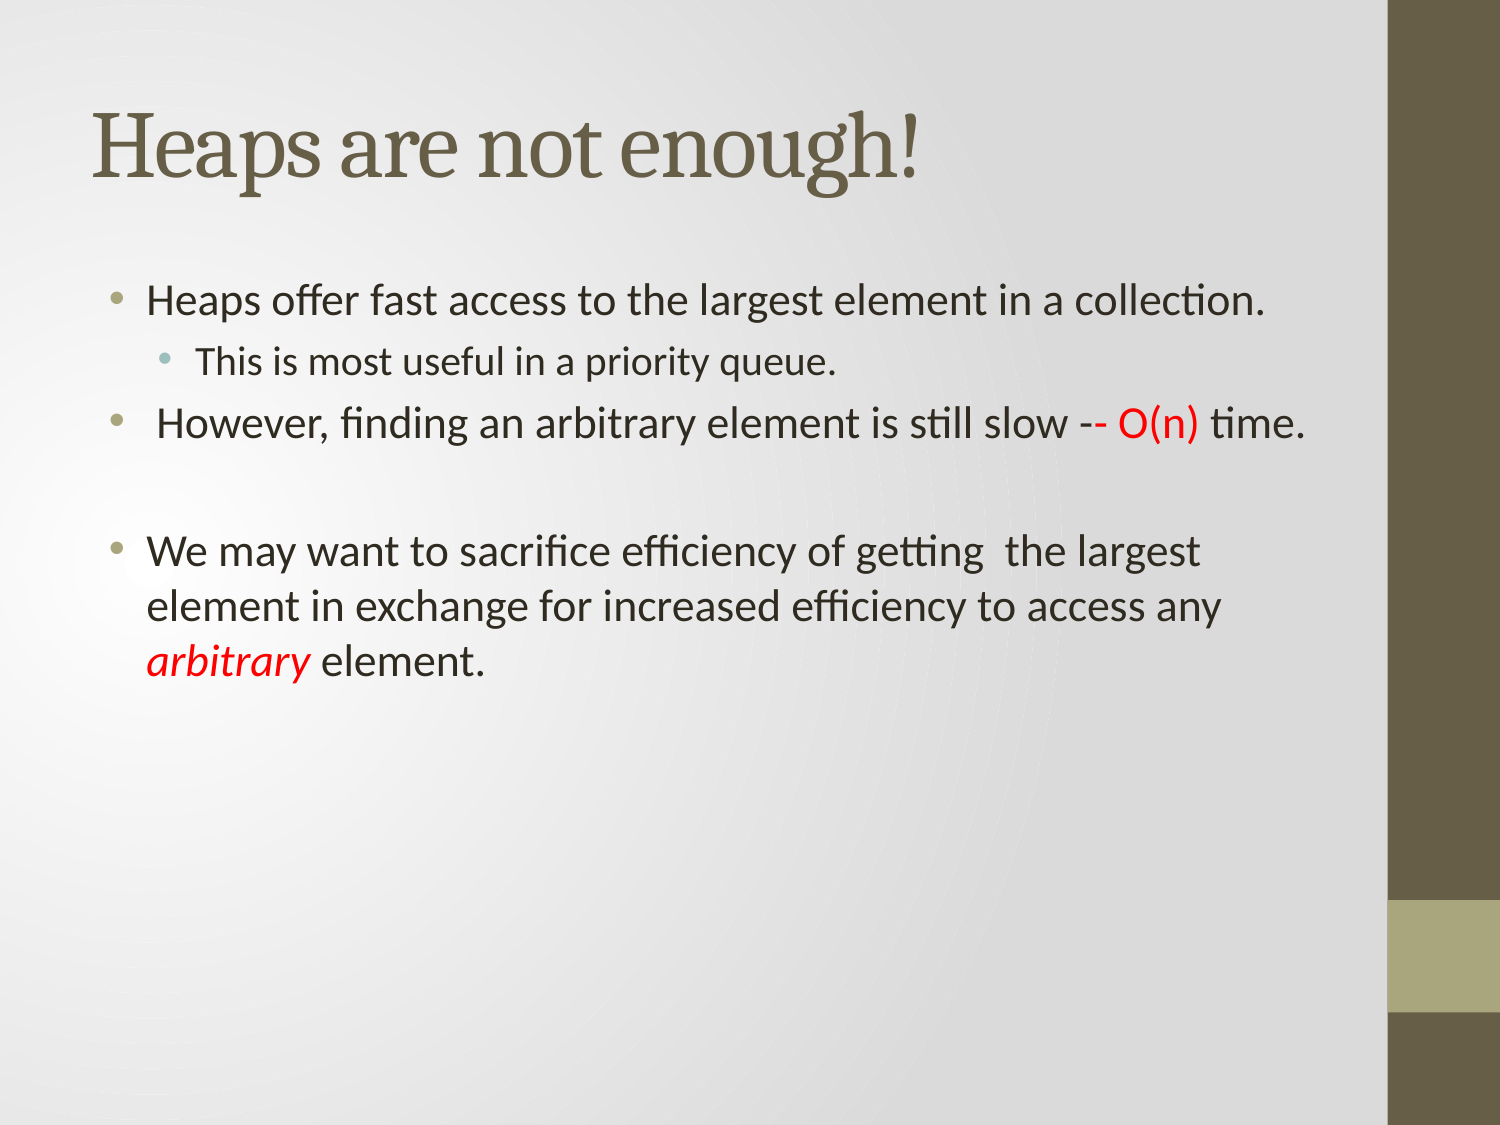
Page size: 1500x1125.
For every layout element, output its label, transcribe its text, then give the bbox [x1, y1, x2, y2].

list Heaps offer fast access to the largest element in a collection. This is most useful in a priority queue. However, finding an arbitrary element is still slow -- O(n) time. We may want to sacrifice efficiency of getting the largest element in exchange for increased efficiency to access any arbitrary element. [75, 262, 1325, 1050]
title Heaps are not enough! [75, 45, 1325, 233]
